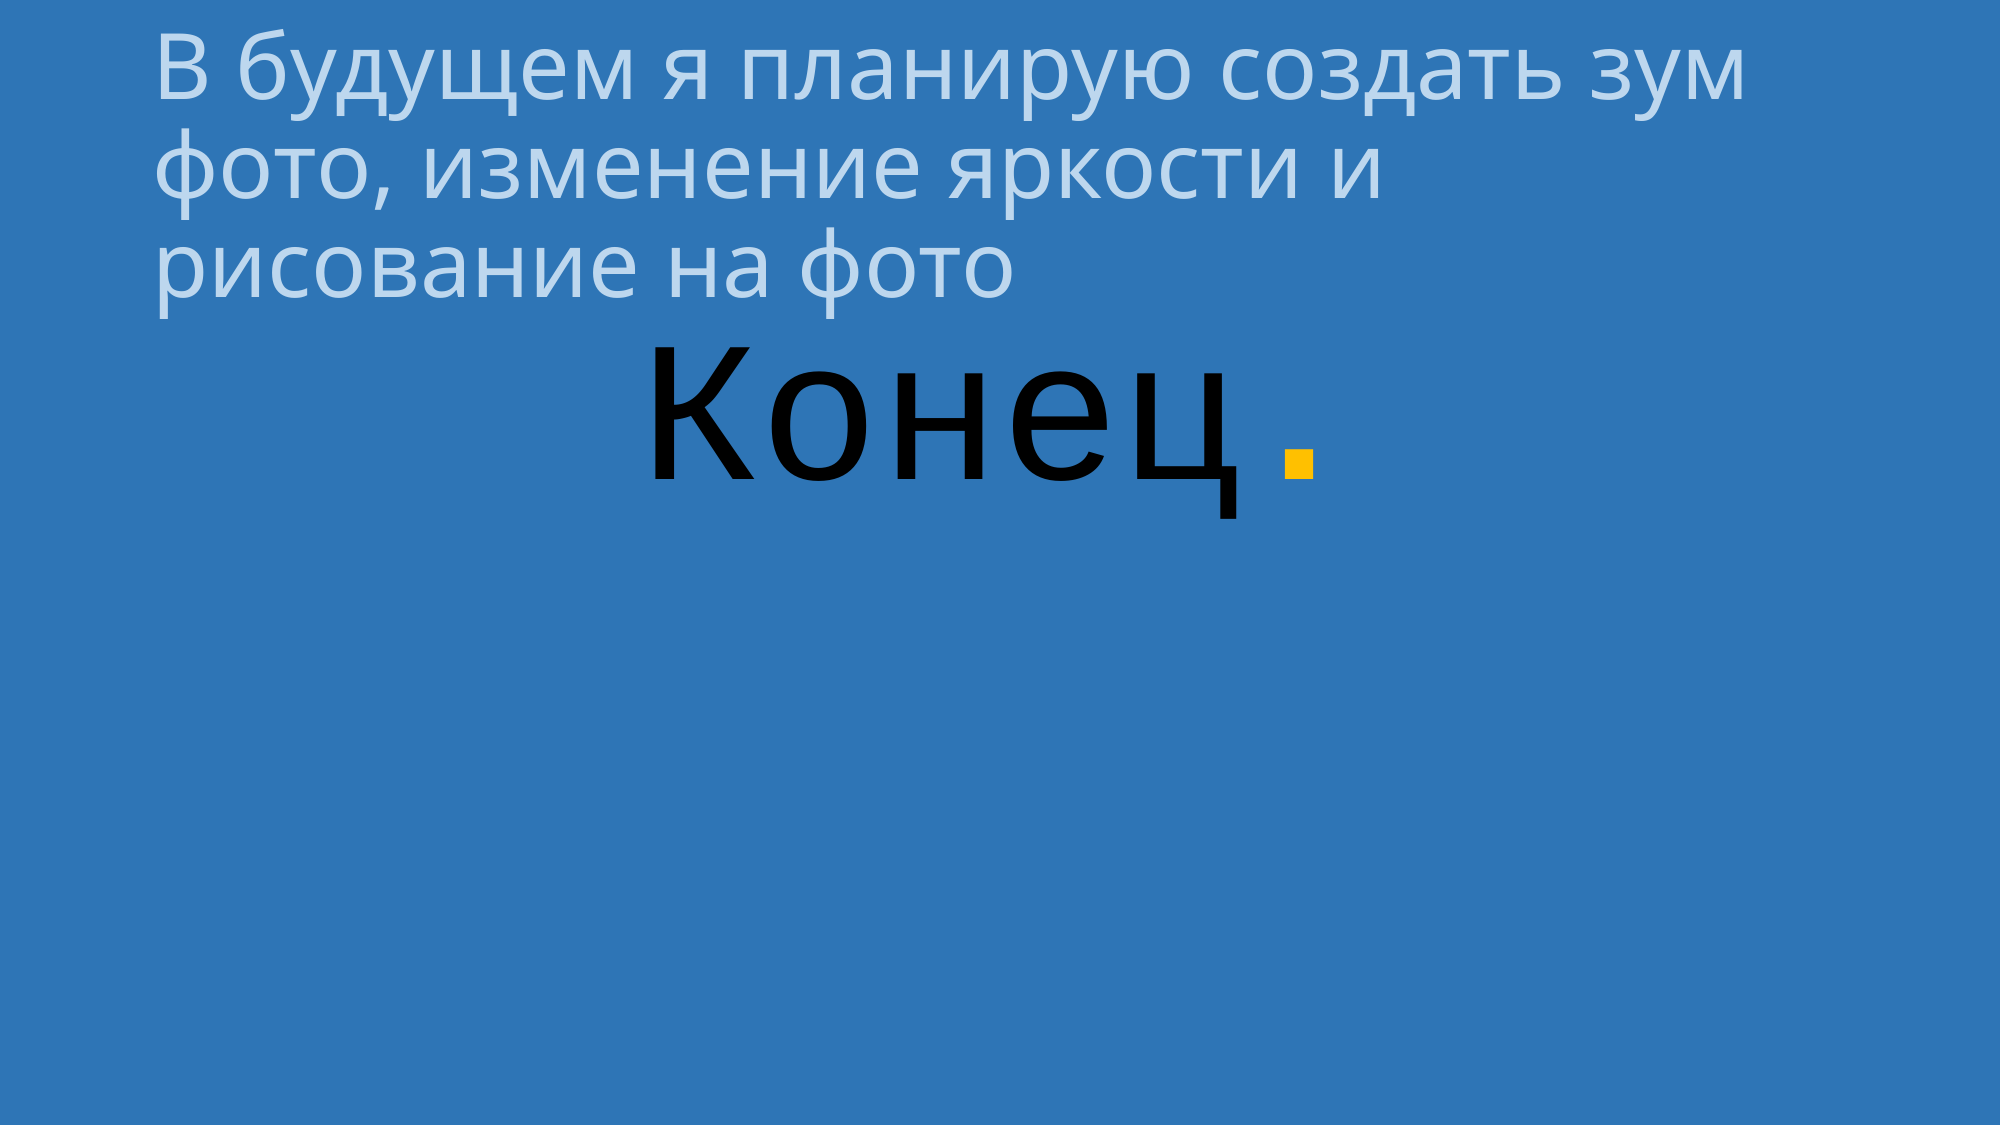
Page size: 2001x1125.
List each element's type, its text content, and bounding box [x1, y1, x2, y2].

list Конец. [137, 299, 1863, 1014]
title В будущем я планирую создать зум фото, изменение яркости и рисование на фото [137, 59, 1863, 278]
